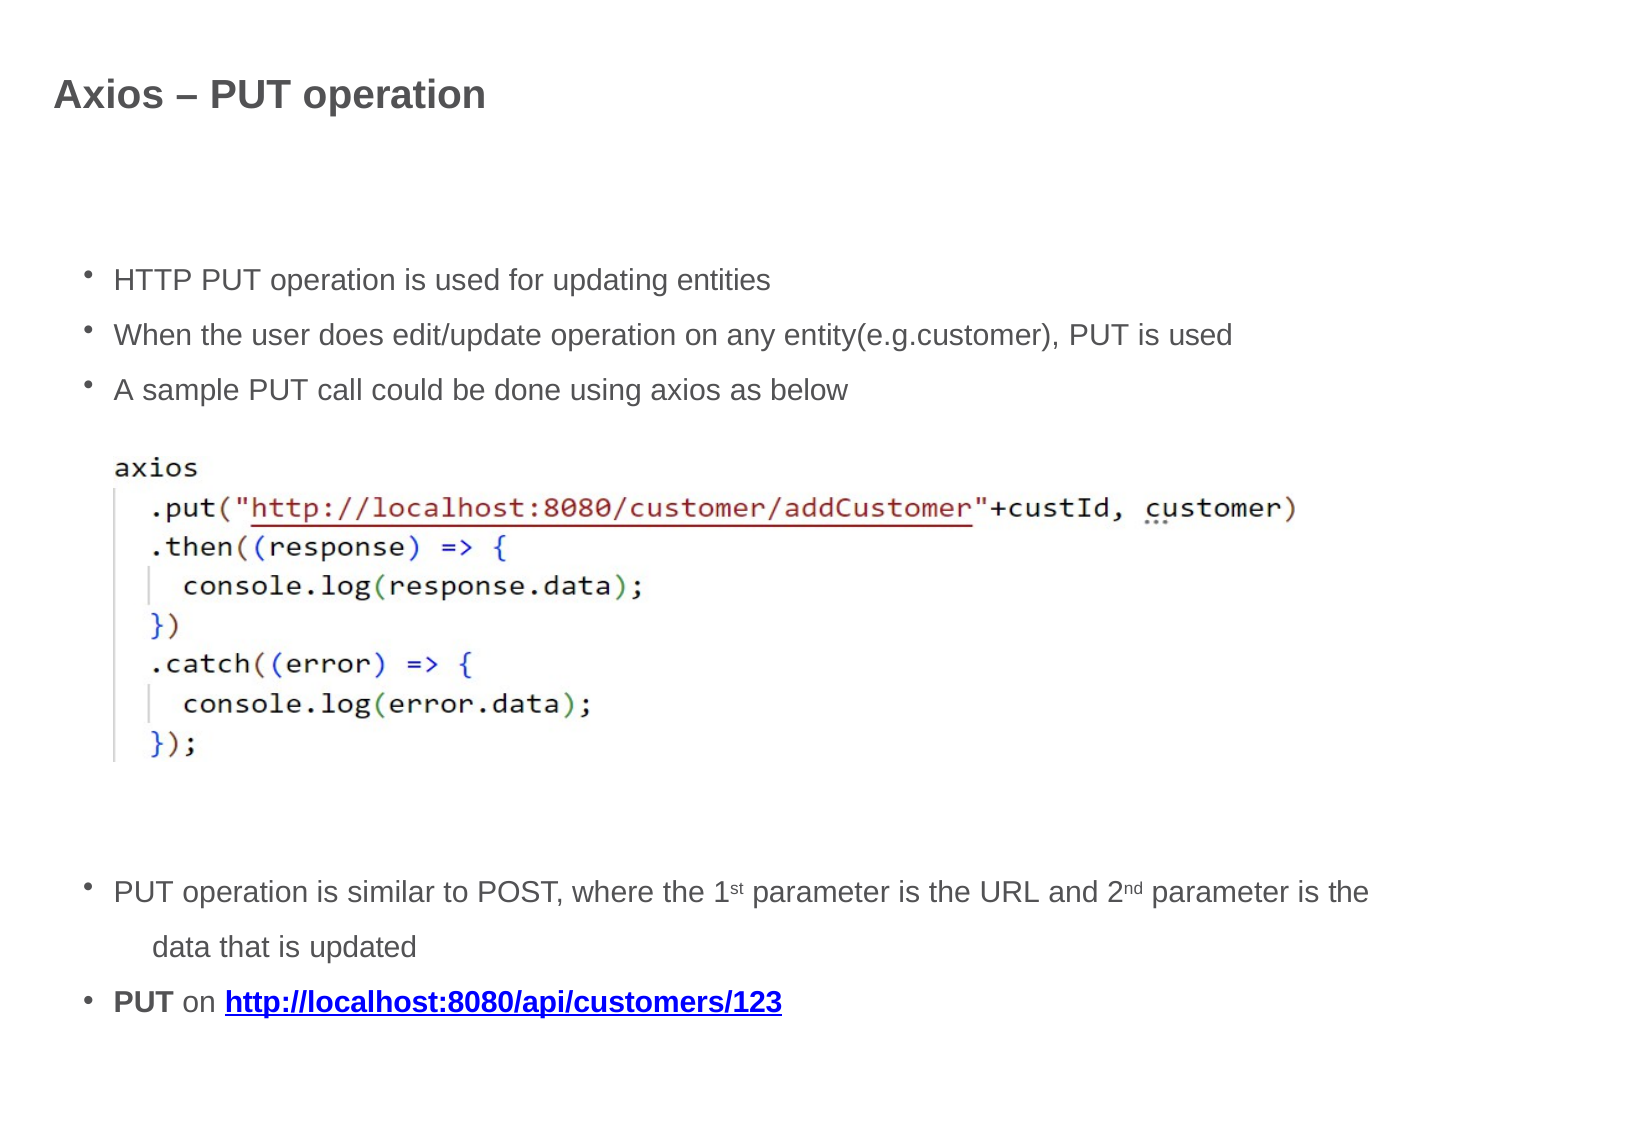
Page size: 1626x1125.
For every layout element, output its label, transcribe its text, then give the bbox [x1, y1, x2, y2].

text_box HTTP PUT operation is used for updating entities When the user does edit/update operation on any entity(e.g.customer), PUT is used A sample PUT call could be done using axios as below [81, 240, 1247, 407]
picture [113, 456, 1295, 762]
title Axios – PUT operation [51, 65, 490, 256]
text_box PUT operation is similar to POST, where the 1st parameter is the URL and 2nd parameter is the data that is updated PUT on http://localhost:8080/api/customers/123 [74, 851, 1397, 1019]
